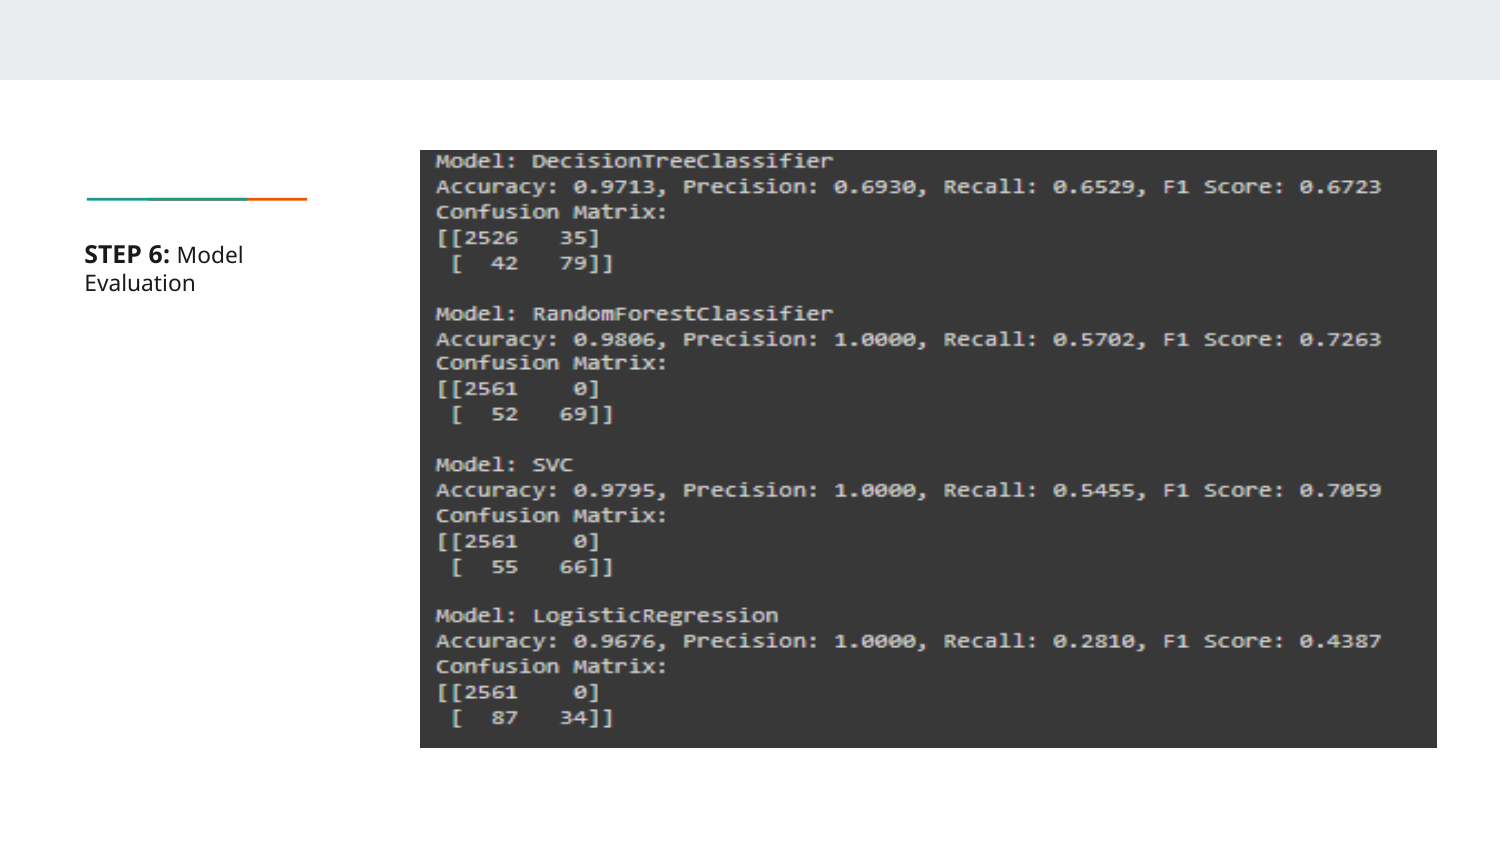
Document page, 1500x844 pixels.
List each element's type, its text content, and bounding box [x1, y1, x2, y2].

picture [420, 150, 1438, 748]
title STEP 6: Model Evaluation [69, 223, 415, 312]
